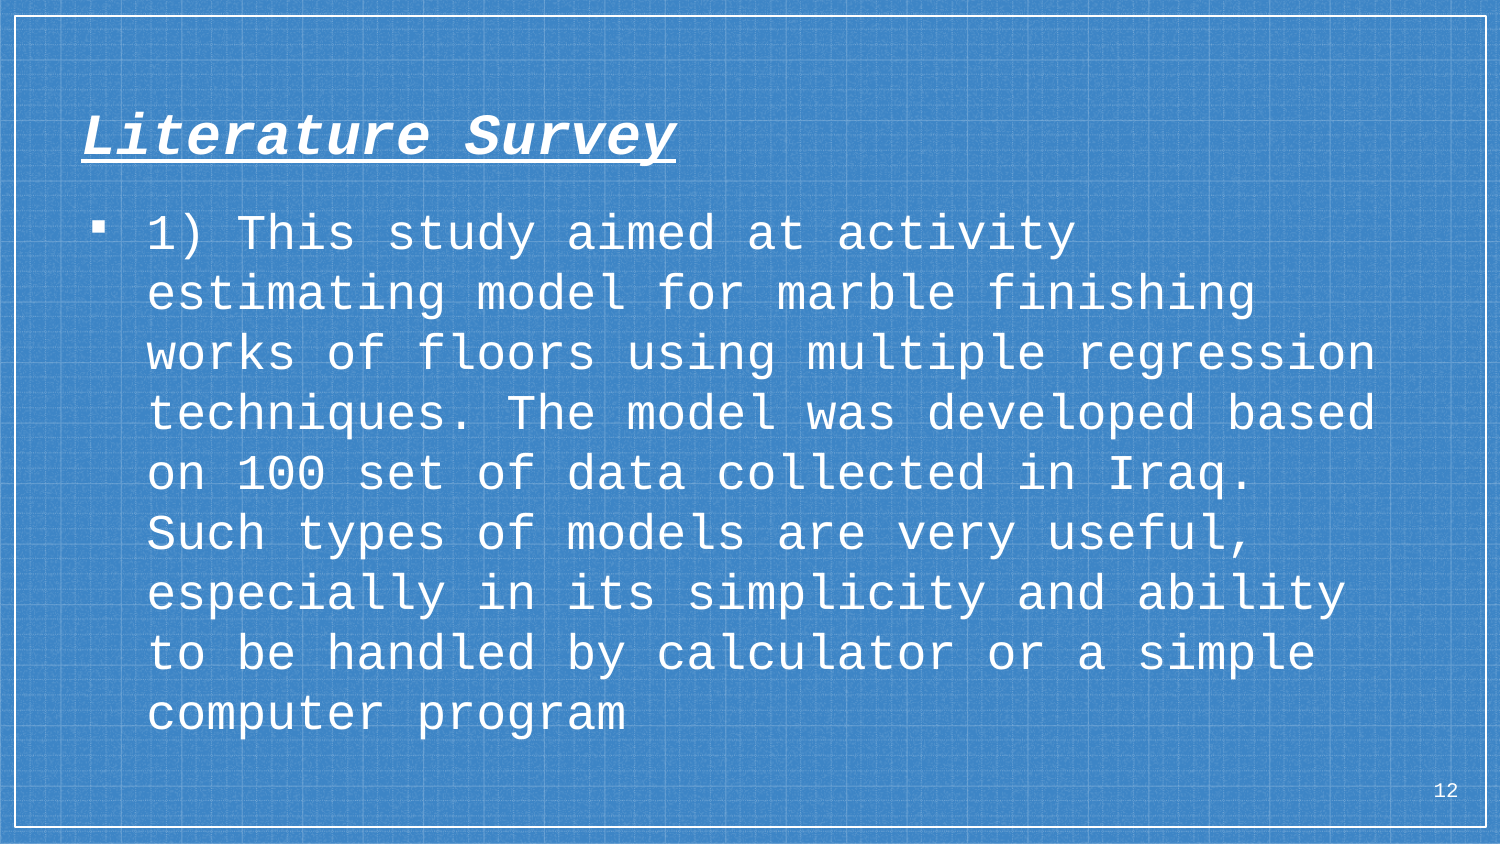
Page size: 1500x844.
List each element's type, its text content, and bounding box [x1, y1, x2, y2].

slide_number 12 [1398, 761, 1474, 810]
picture [0, 0, 1500, 844]
title Literature Survey [66, 81, 1417, 149]
list 1) This study aimed at activity estimating model for marble finishing works of floors using multiple regression techniques. The model was developed based on 100 set of data collected in Iraq. Such types of models are very useful, especially in its simplicity and ability to be handled by calculator or a simple computer program [56, 184, 1417, 782]
